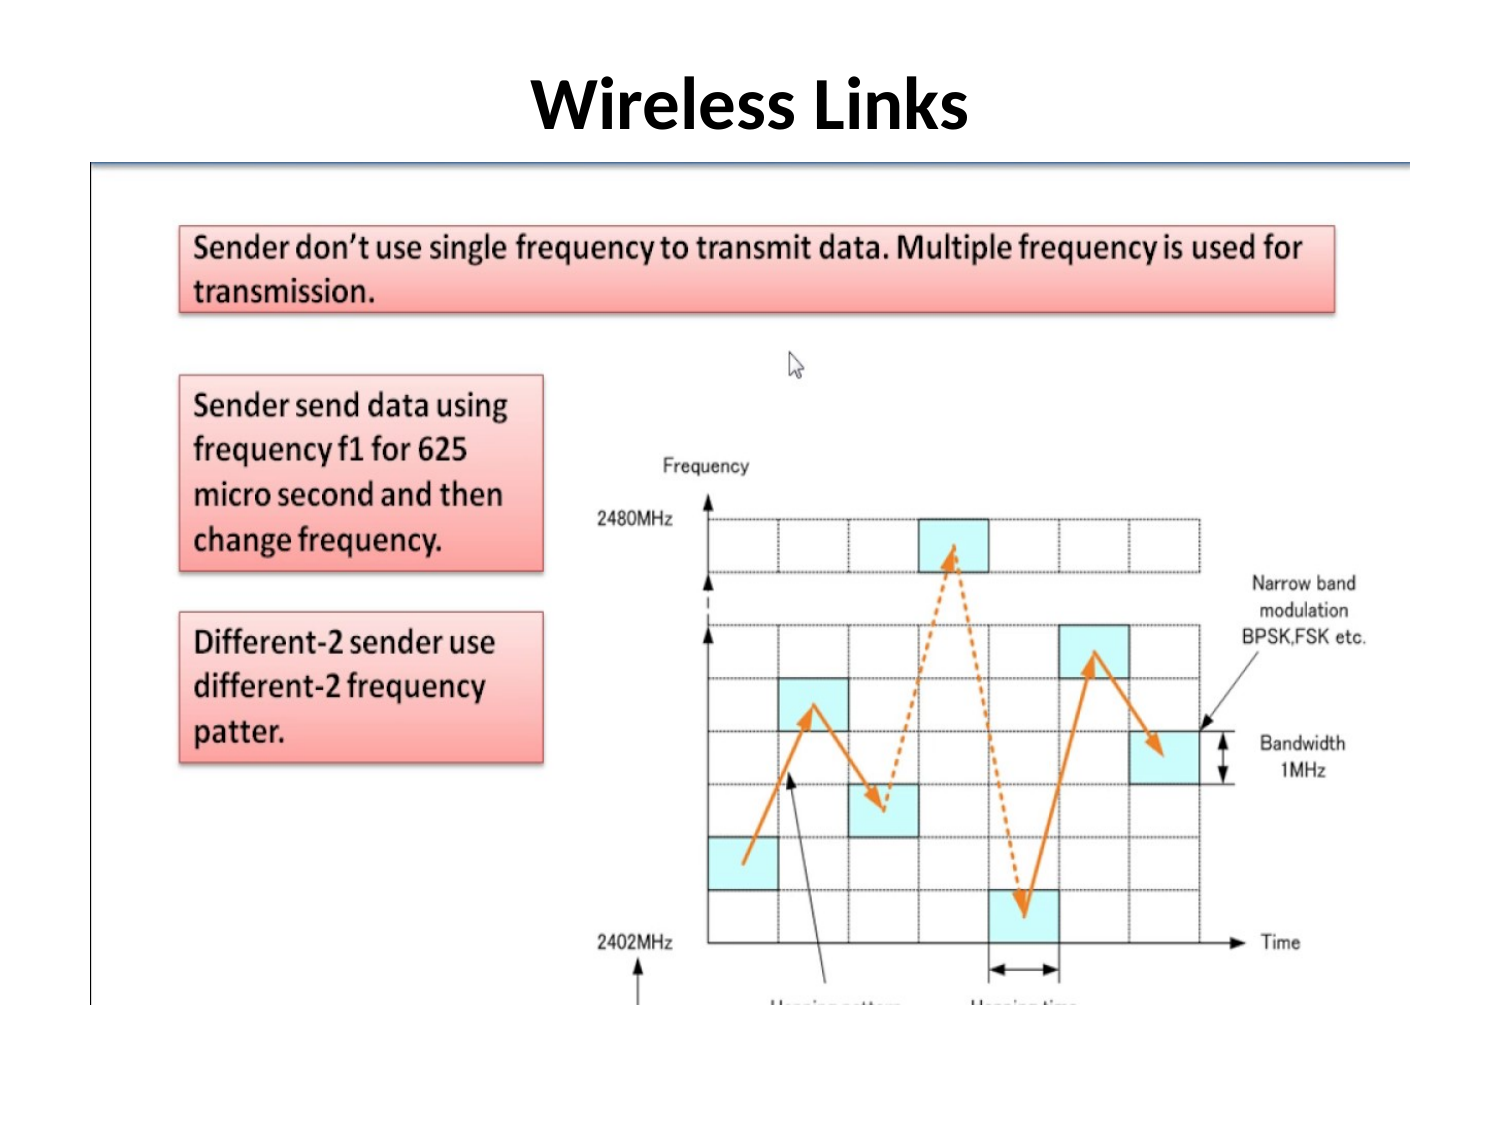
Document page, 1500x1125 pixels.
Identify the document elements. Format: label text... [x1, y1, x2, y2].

title Wireless Links [75, 45, 1425, 200]
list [89, 162, 1411, 1006]
